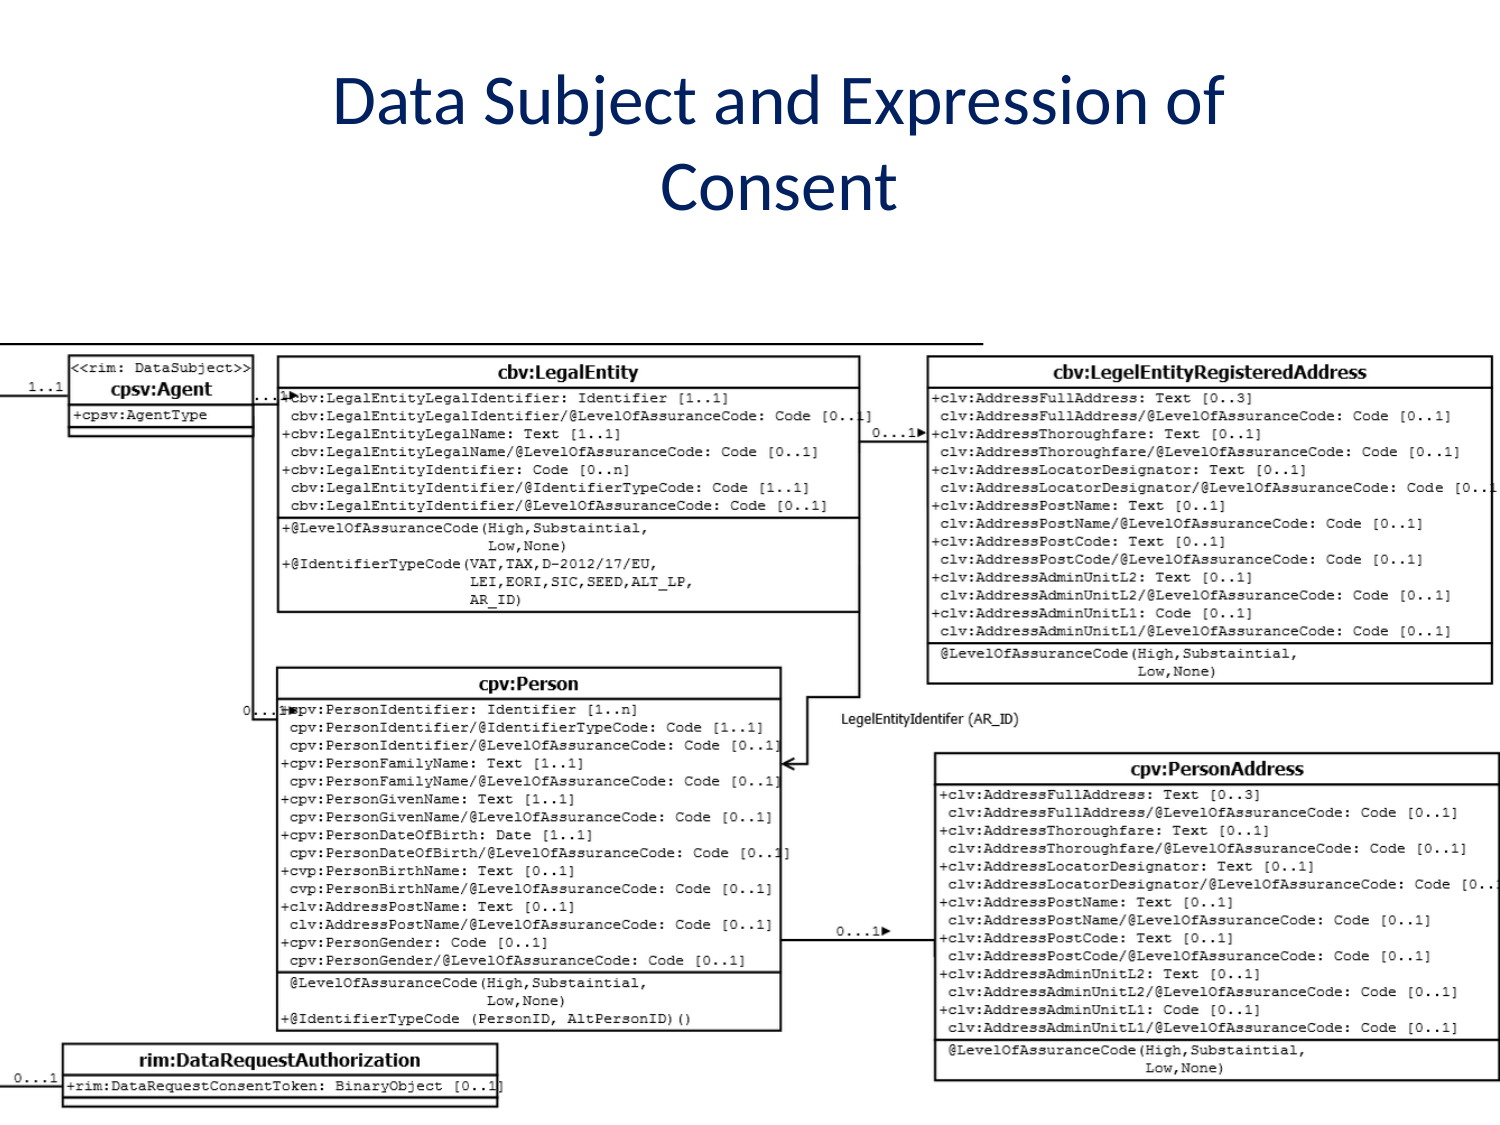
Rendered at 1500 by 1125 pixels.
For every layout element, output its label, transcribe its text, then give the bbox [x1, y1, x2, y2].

text_box [0, 0, 1499, 342]
picture [0, 343, 1500, 1125]
title Data Subject and Expression of Consent [253, 45, 1306, 233]
